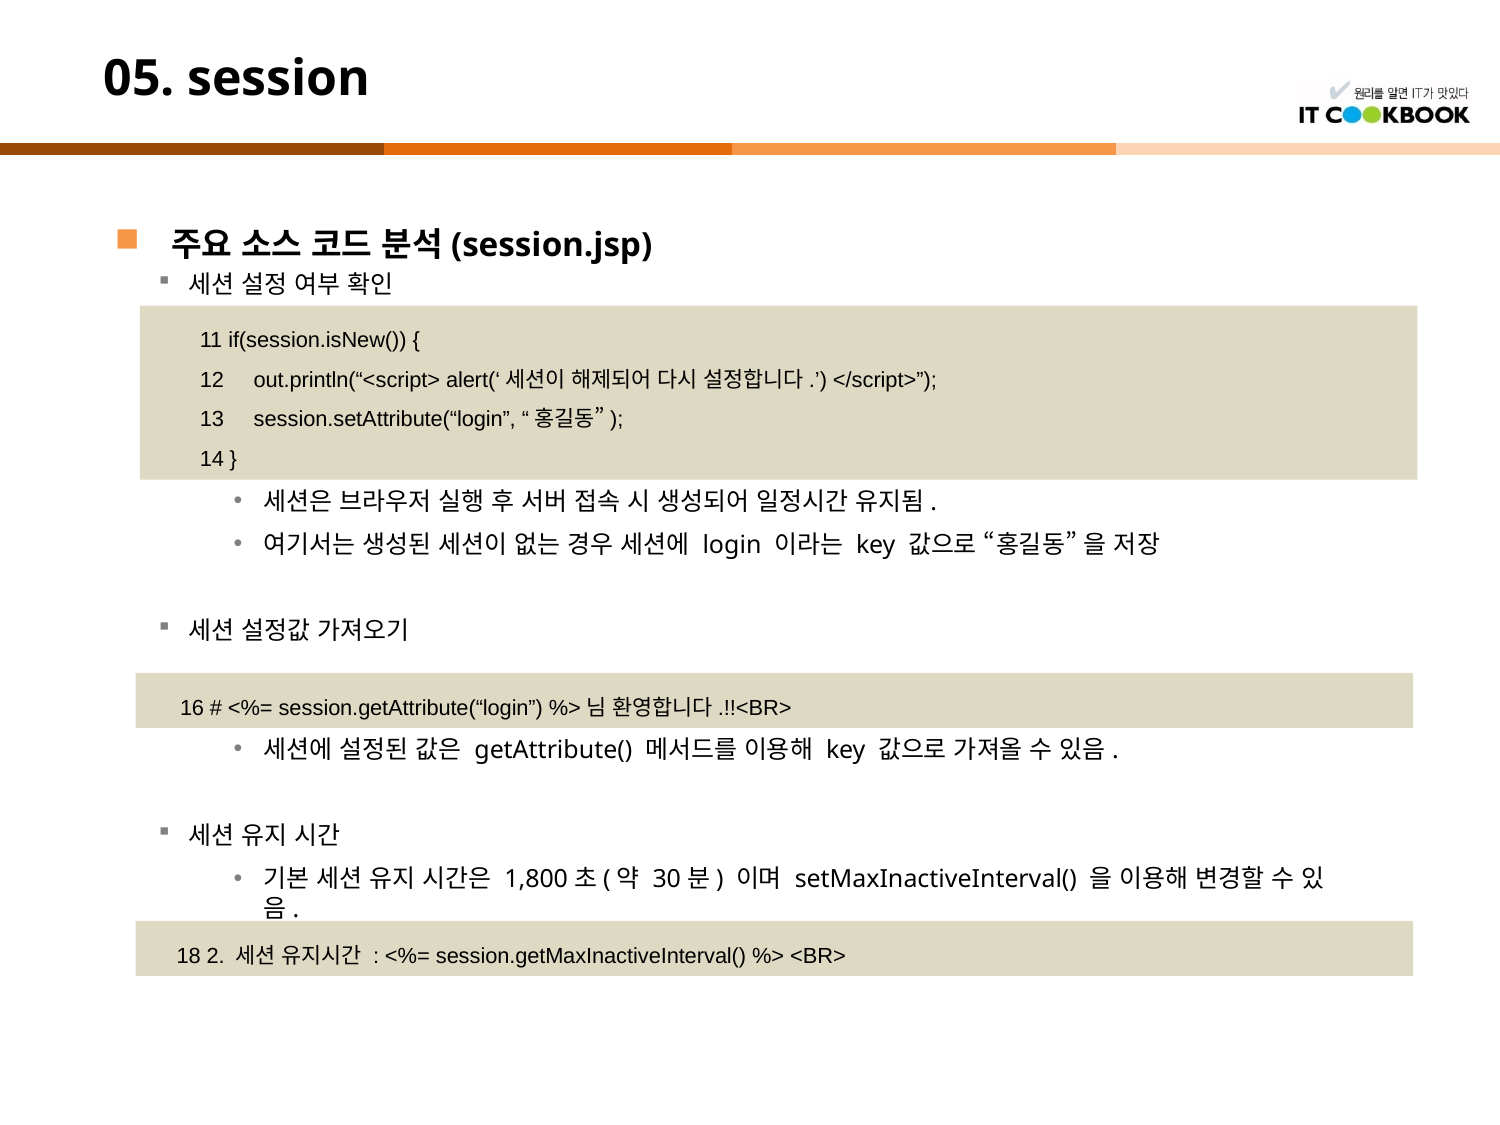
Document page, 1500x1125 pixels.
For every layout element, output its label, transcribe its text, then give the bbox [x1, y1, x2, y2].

text_box [138, 303, 1420, 482]
title 05. session [88, 30, 1330, 121]
text_box 11 if(session.isNew()) { 12 out.println(“<script> alert(‘세션이 해제되어 다시 설정합니다.’) </script>”); 13 session.setAttribute(“login”, “홍길동”); 14 } [184, 305, 953, 478]
text_box 18 2. 세션 유지시간 : <%= session.getMaxInactiveInterval() %> <BR> [161, 920, 862, 976]
text_box [134, 919, 1415, 978]
picture [1295, 78, 1473, 125]
text_box 주요 소스 코드 분석(session.jsp) 세션 설정 여부 확인 세션은 브라우저 실행 후 서버 접속 시 생성되어 일정시간 유지됨. 여기서는 생성된 세션이 없는 경우 세션에 login 이라는 key 값으로 “홍길동” 을 저장 세션 설정값 가져오기 세션에 설정된 값은 getAttribute() 메서드를 이용해 key 값으로 가져올 수 있음. 세션 유지 시간 기본 세션 유지 시간은 1,800초(약 30분) 이며 setMaxInactiveInterval() 을 이용해 변경할 수 있음. [100, 196, 1365, 974]
text_box 16 # <%= session.getAttribute(“login”) %>님 환영합니다.!!<BR> [165, 672, 807, 728]
text_box [134, 671, 1415, 730]
